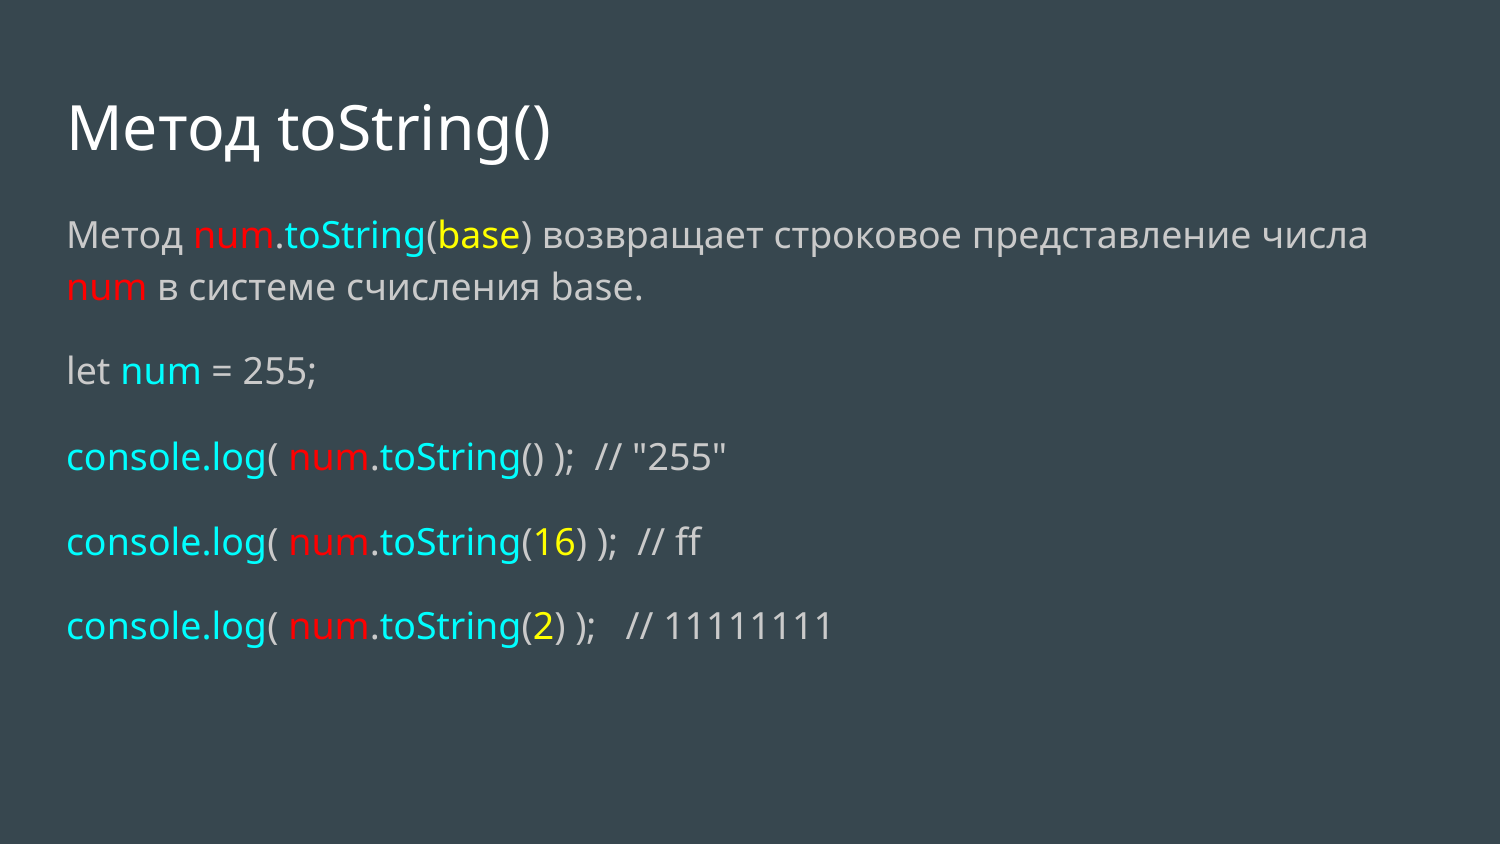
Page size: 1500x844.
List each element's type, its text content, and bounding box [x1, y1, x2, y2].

text_box Метод toString() [51, 72, 1449, 167]
text_box Метод num.toString(base) возвращает строковое представление числа num в системе счисления base. let num = 255; console.log( num.toString() ); // "255" console.log( num.toString(16) ); // ff console.log( num.toString(2) ); // 11111111 [51, 188, 1449, 750]
